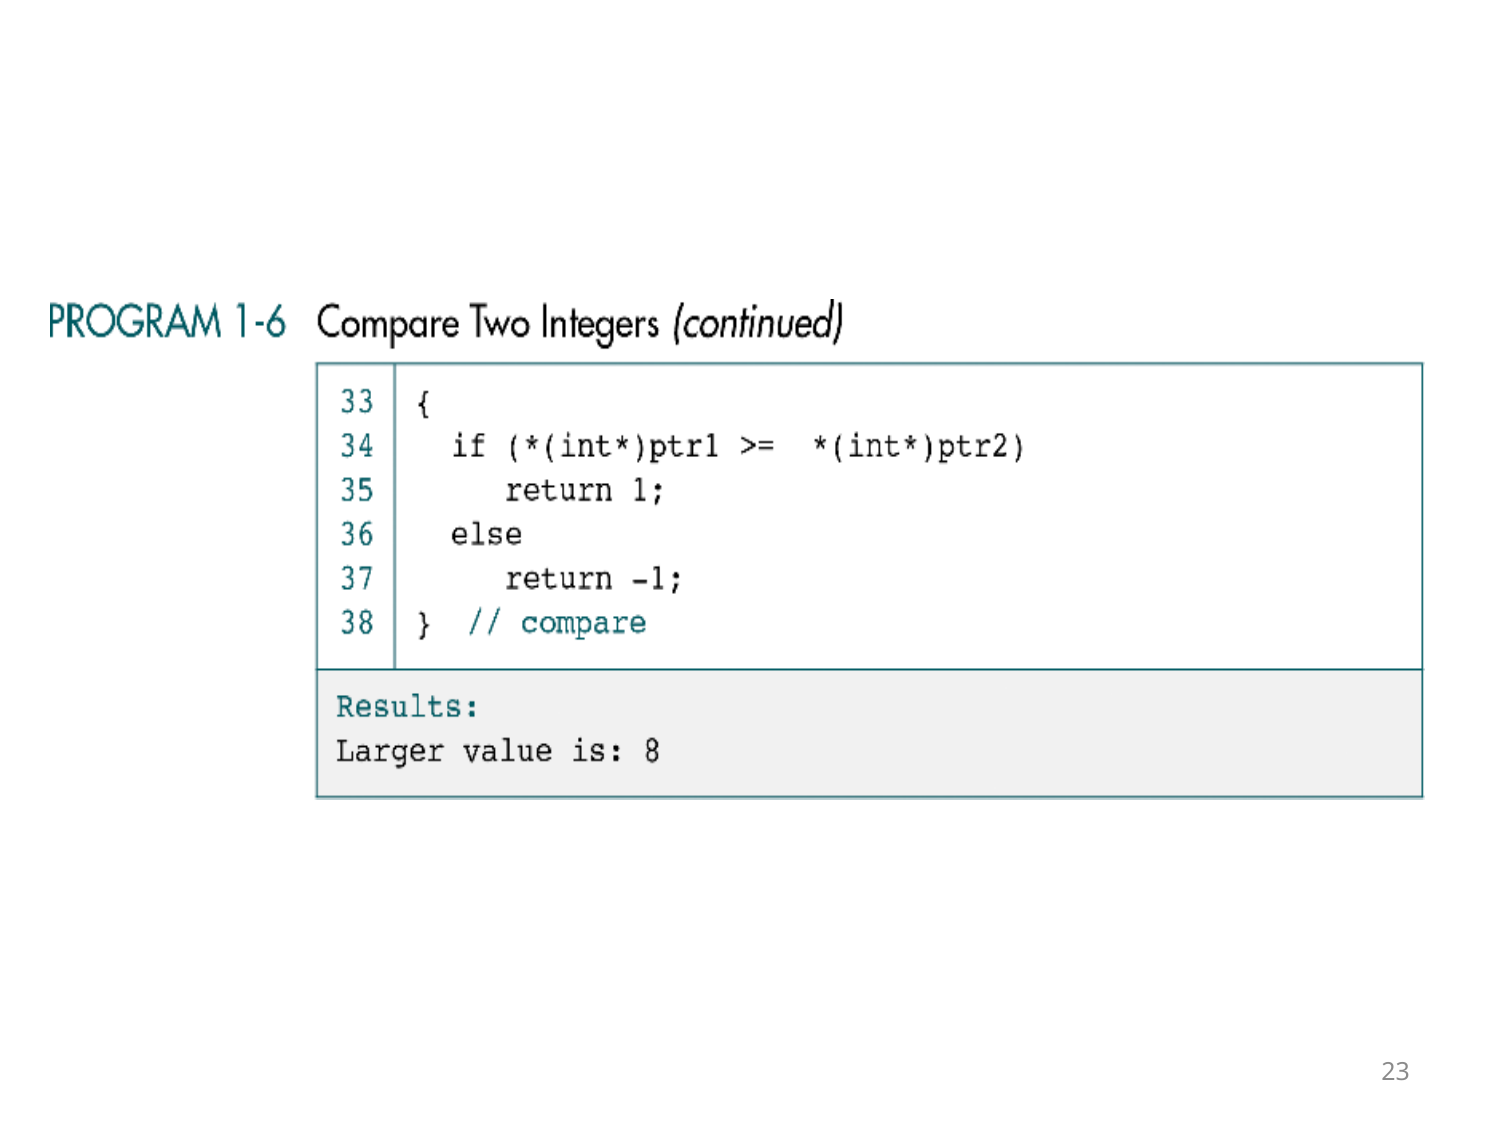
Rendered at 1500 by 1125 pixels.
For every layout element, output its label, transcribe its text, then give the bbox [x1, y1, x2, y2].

picture [49, 299, 1426, 801]
slide_number 23 [1074, 1042, 1425, 1103]
